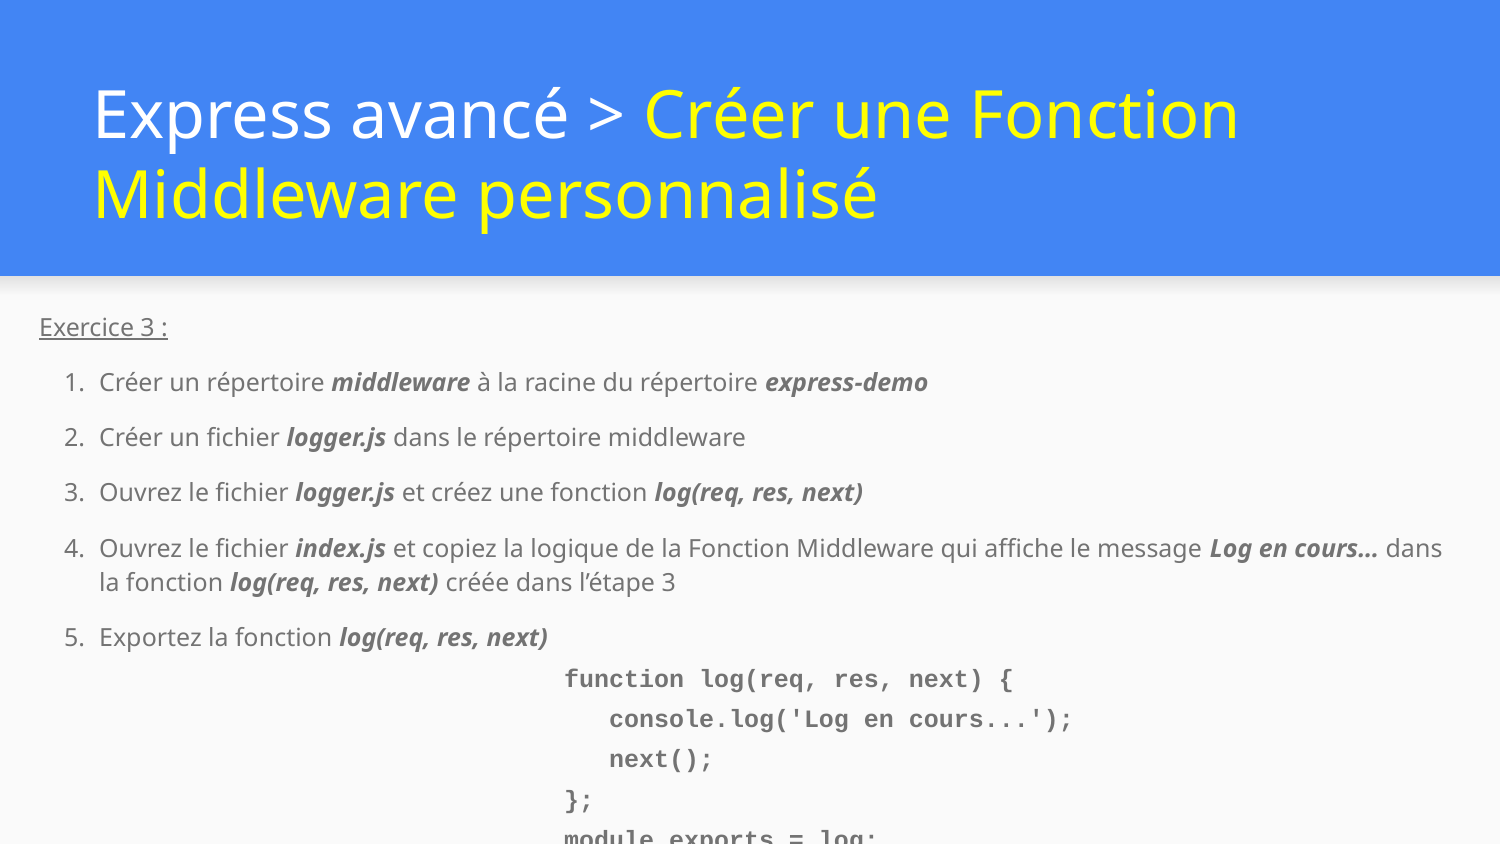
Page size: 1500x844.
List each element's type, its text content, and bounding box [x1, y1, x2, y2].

title Express avancé > Créer une Fonction Middleware personnalisé [77, 121, 1459, 248]
list Exercice 3 : Créer un répertoire middleware à la racine du répertoire express-demo Créer un fichier logger.js dans le répertoire middleware Ouvrez le fichier logger.js et créez une fonction log(req, res, next) Ouvrez le fichier index.js et copiez la logique de la Fonction Middleware qui affiche le message Log en cours… dans la fonction log(req, res, next) créée dans l’étape 3 Exportez la fonction log(req, res, next) function log(req, res, next) { console.log('Log en cours...'); next(); }; module.exports = log; [24, 291, 1459, 844]
